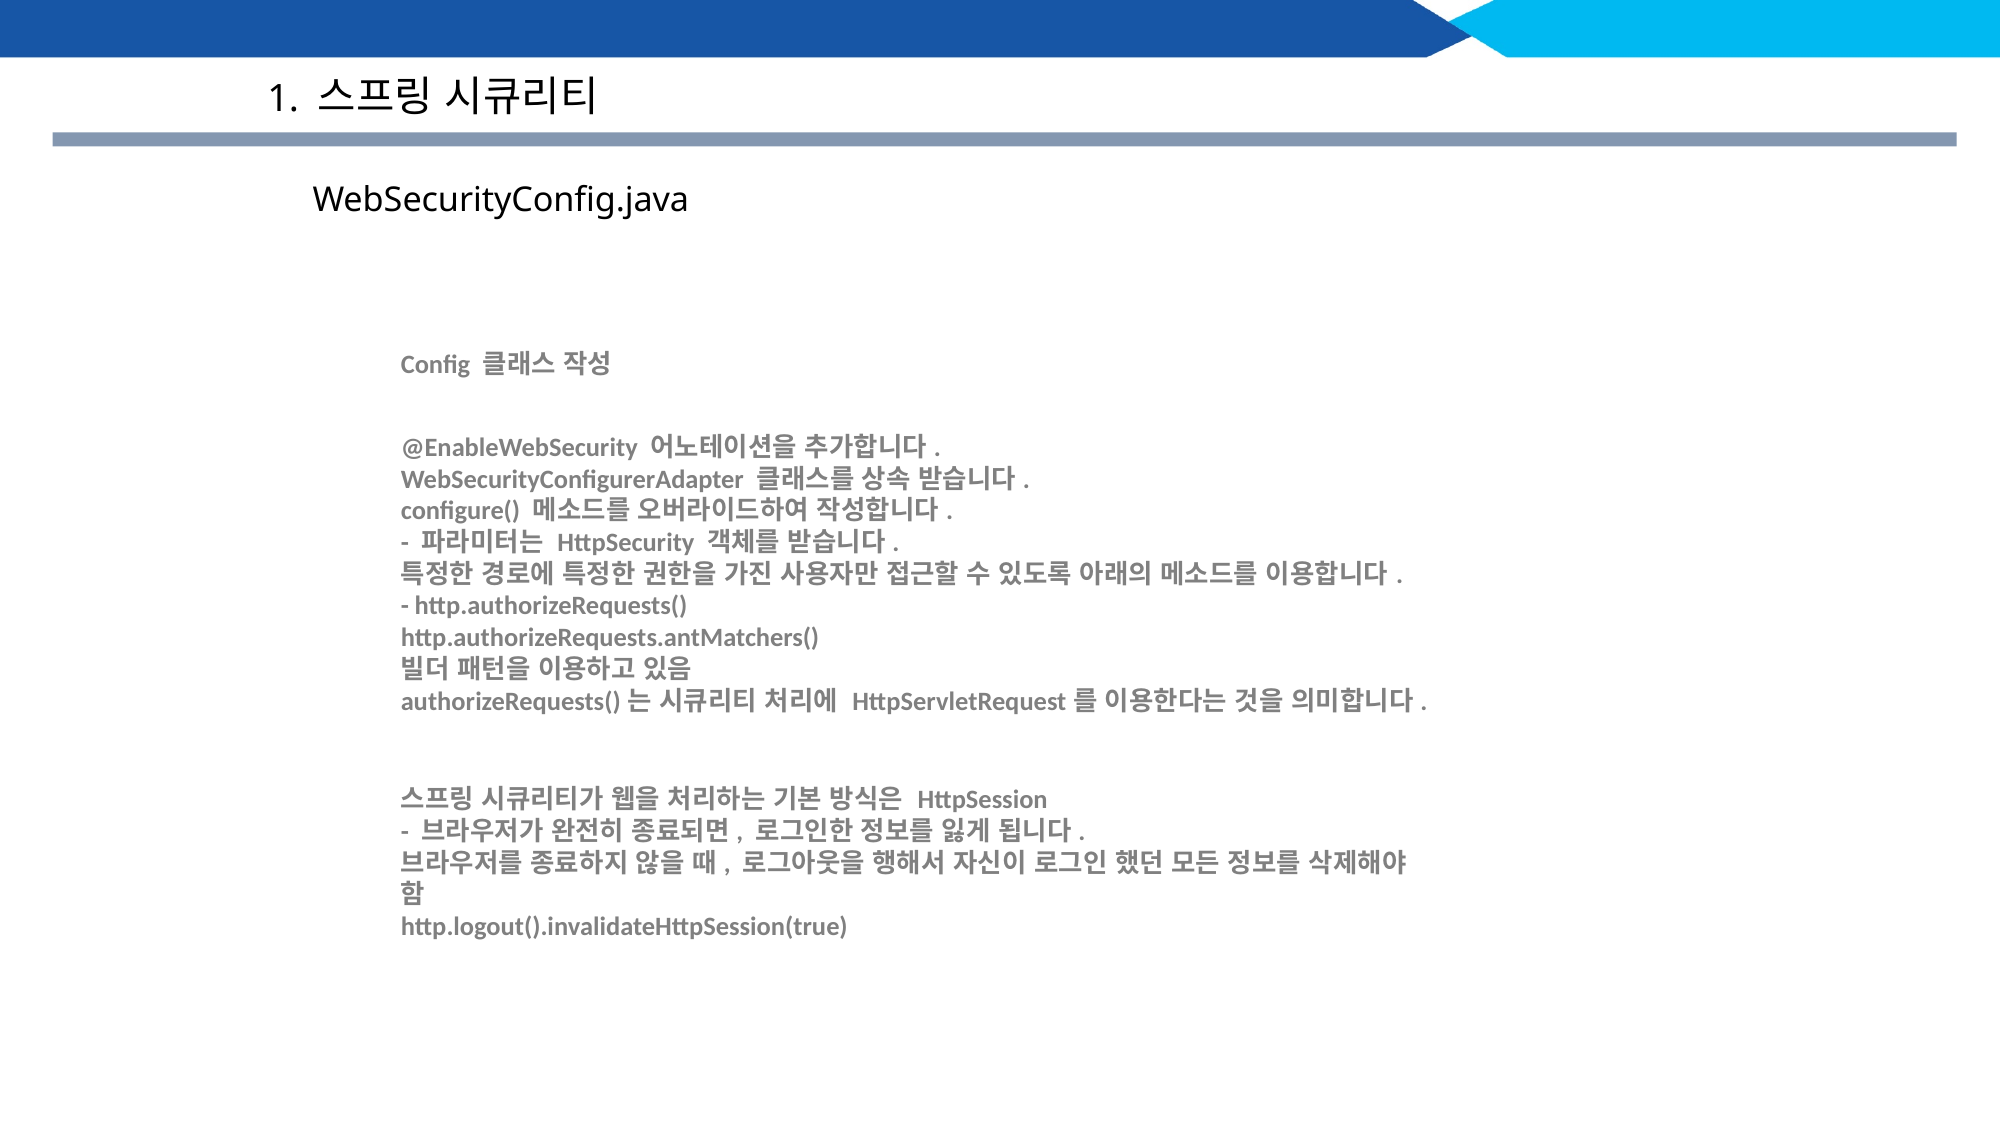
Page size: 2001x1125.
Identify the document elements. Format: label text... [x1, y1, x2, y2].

text_box @EnableWebSecurity 어노테이션을 추가합니다. WebSecurityConfigurerAdapter 클래스를 상속 받습니다. configure() 메소드를 오버라이드하여 작성합니다. - 파라미터는 HttpSecurity 객체를 받습니다. 특정한 경로에 특정한 권한을 가진 사용자만 접근할 수 있도록 아래의 메소드를 이용합니다. - http.authorizeRequests() http.authorizeRequests.antMatchers() 빌더 패턴을 이용하고 있음 authorizeRequests()는 시큐리티 처리에 HttpServletRequest를 이용한다는 것을 의미합니다. [386, 422, 1455, 723]
picture [0, 0, 2000, 1125]
text_box Config 클래스 작성 [386, 339, 1455, 387]
text_box 스프링 시큐리티가 웹을 처리하는 기본 방식은 HttpSession - 브라우저가 완전히 종료되면, 로그인한 정보를 잃게 됩니다. 브라우저를 종료하지 않을 때, 로그아웃을 행해서 자신이 로그인 했던 모든 정보를 삭제해야 함 http.logout().invalidateHttpSession(true) [386, 774, 1455, 949]
text_box 1. 스프링 시큐리티 [252, 62, 1528, 127]
text_box WebSecurityConfig.java [297, 170, 1756, 226]
